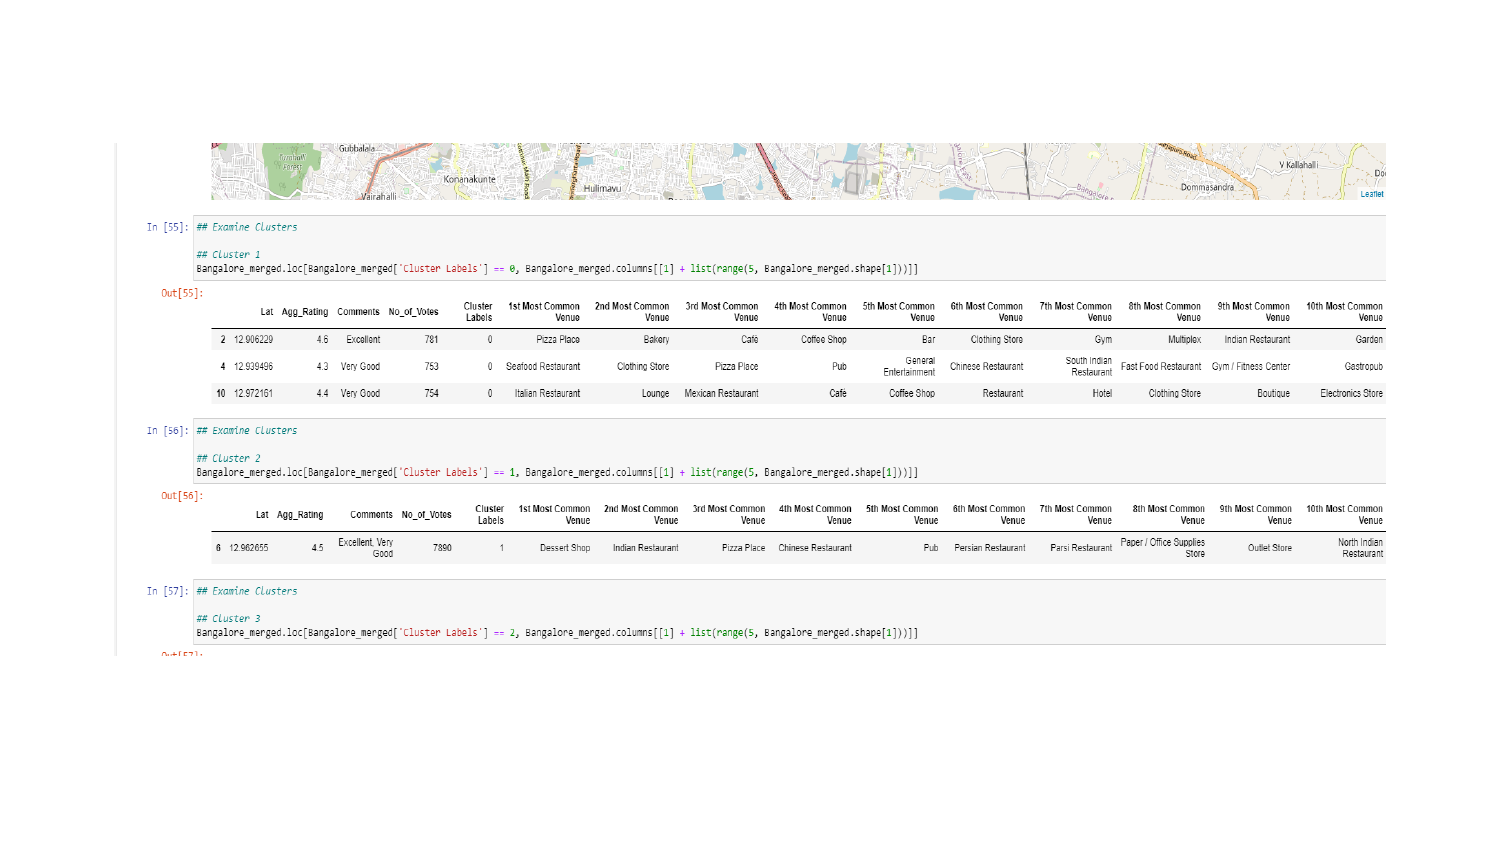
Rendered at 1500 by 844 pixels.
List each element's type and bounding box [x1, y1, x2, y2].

picture [114, 142, 1386, 656]
